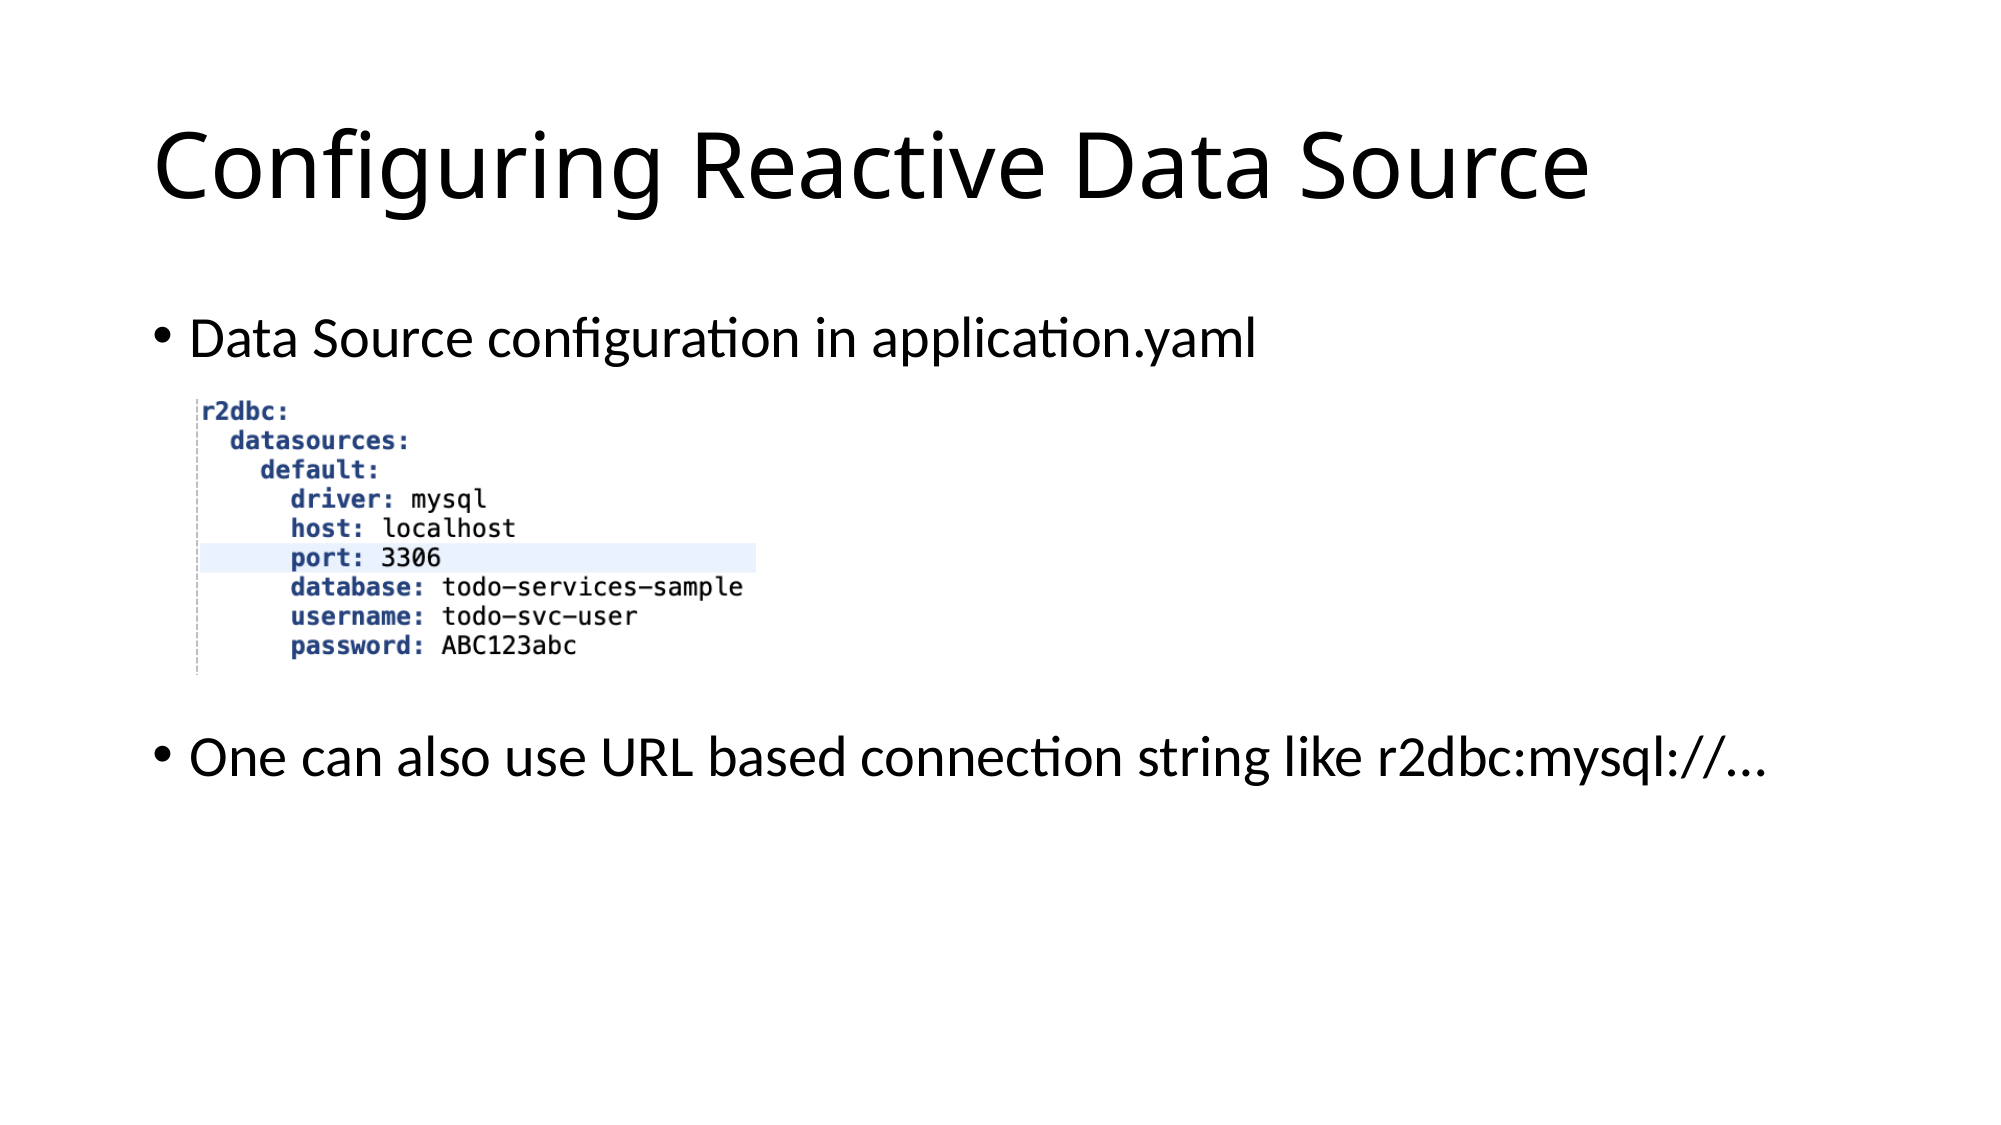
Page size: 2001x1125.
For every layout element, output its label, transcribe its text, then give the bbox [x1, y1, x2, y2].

title Configuring Reactive Data Source [137, 59, 1863, 278]
list Data Source configuration in application.yaml One can also use URL based connection string like r2dbc:mysql://… [137, 299, 1863, 1014]
picture [196, 399, 756, 675]
